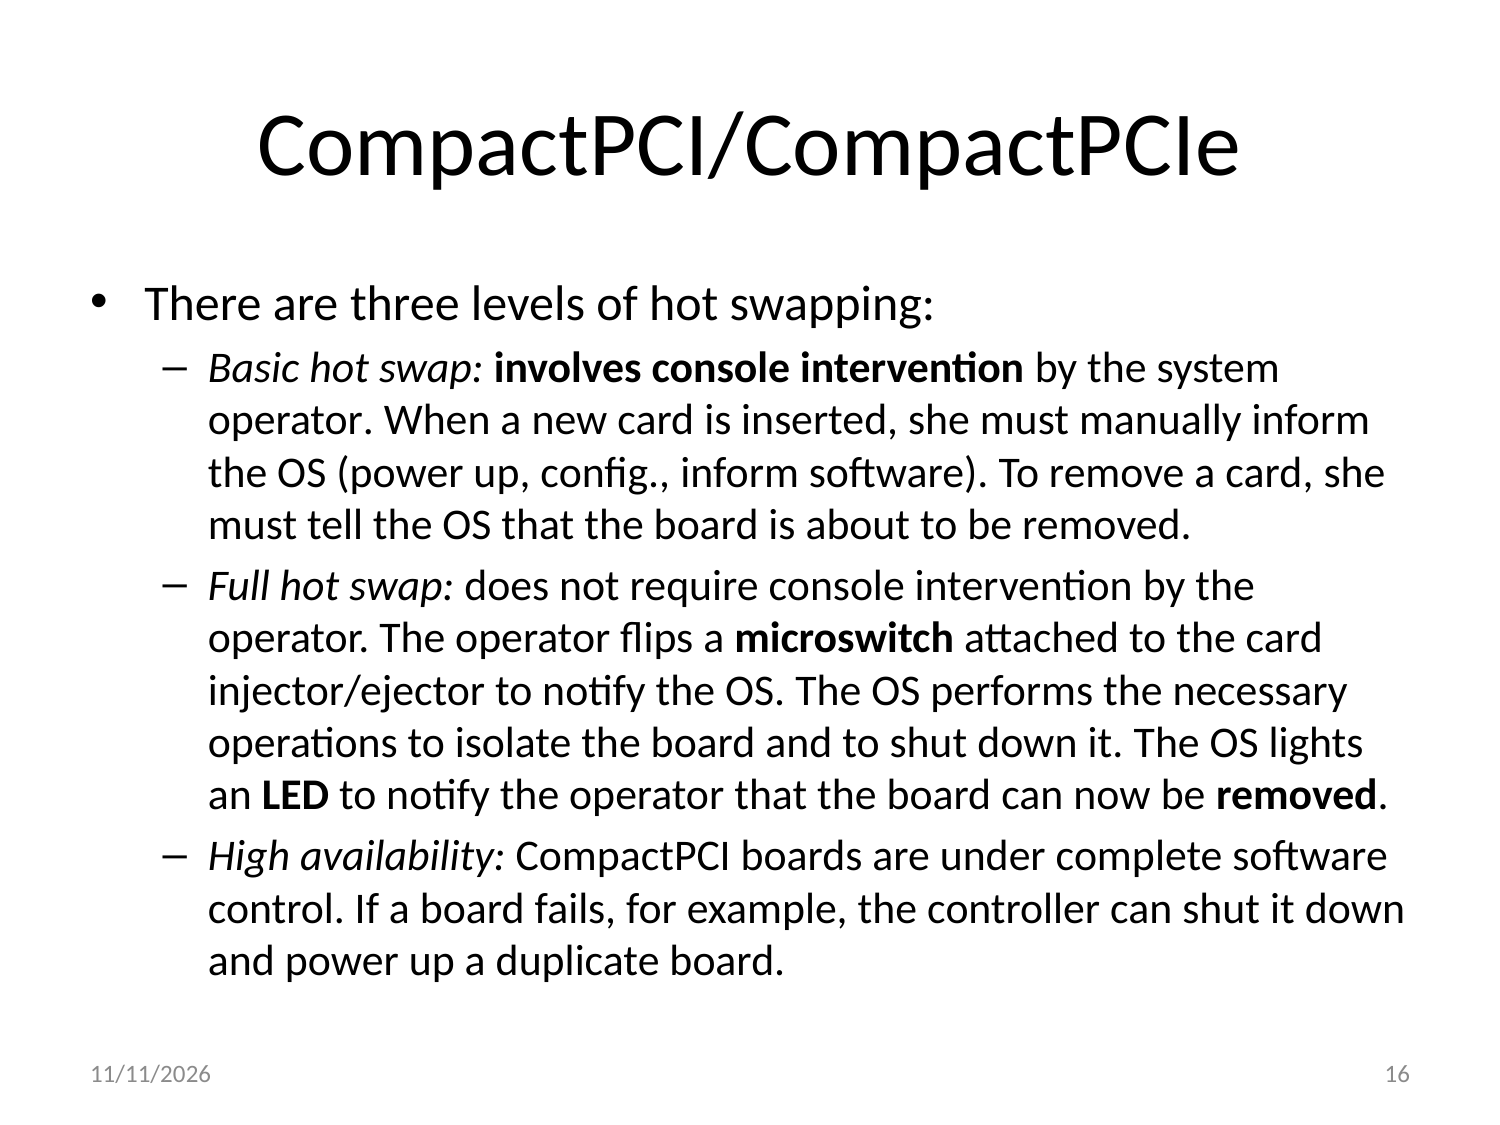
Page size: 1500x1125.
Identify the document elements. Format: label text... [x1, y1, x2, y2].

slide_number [75, 1042, 425, 1103]
title CompactPCI/CompactPCIe [75, 45, 1425, 233]
slide_number 16 [1074, 1042, 1425, 1103]
list There are three levels of hot swapping: Basic hot swap: involves console intervention by the system operator. When a new card is inserted, she must manually inform the OS (power up, config., inform software). To remove a card, she must tell the OS that the board is about to be removed. Full hot swap: does not require console intervention by the operator. The operator flips a microswitch attached to the card injector/ejector to notify the OS. The OS performs the necessary operations to isolate the board and to shut down it. The OS lights an LED to notify the operator that the board can now be removed. High availability: CompactPCI boards are under complete software control. If a board fails, for example, the controller can shut it down and power up a duplicate board. [75, 262, 1425, 1005]
